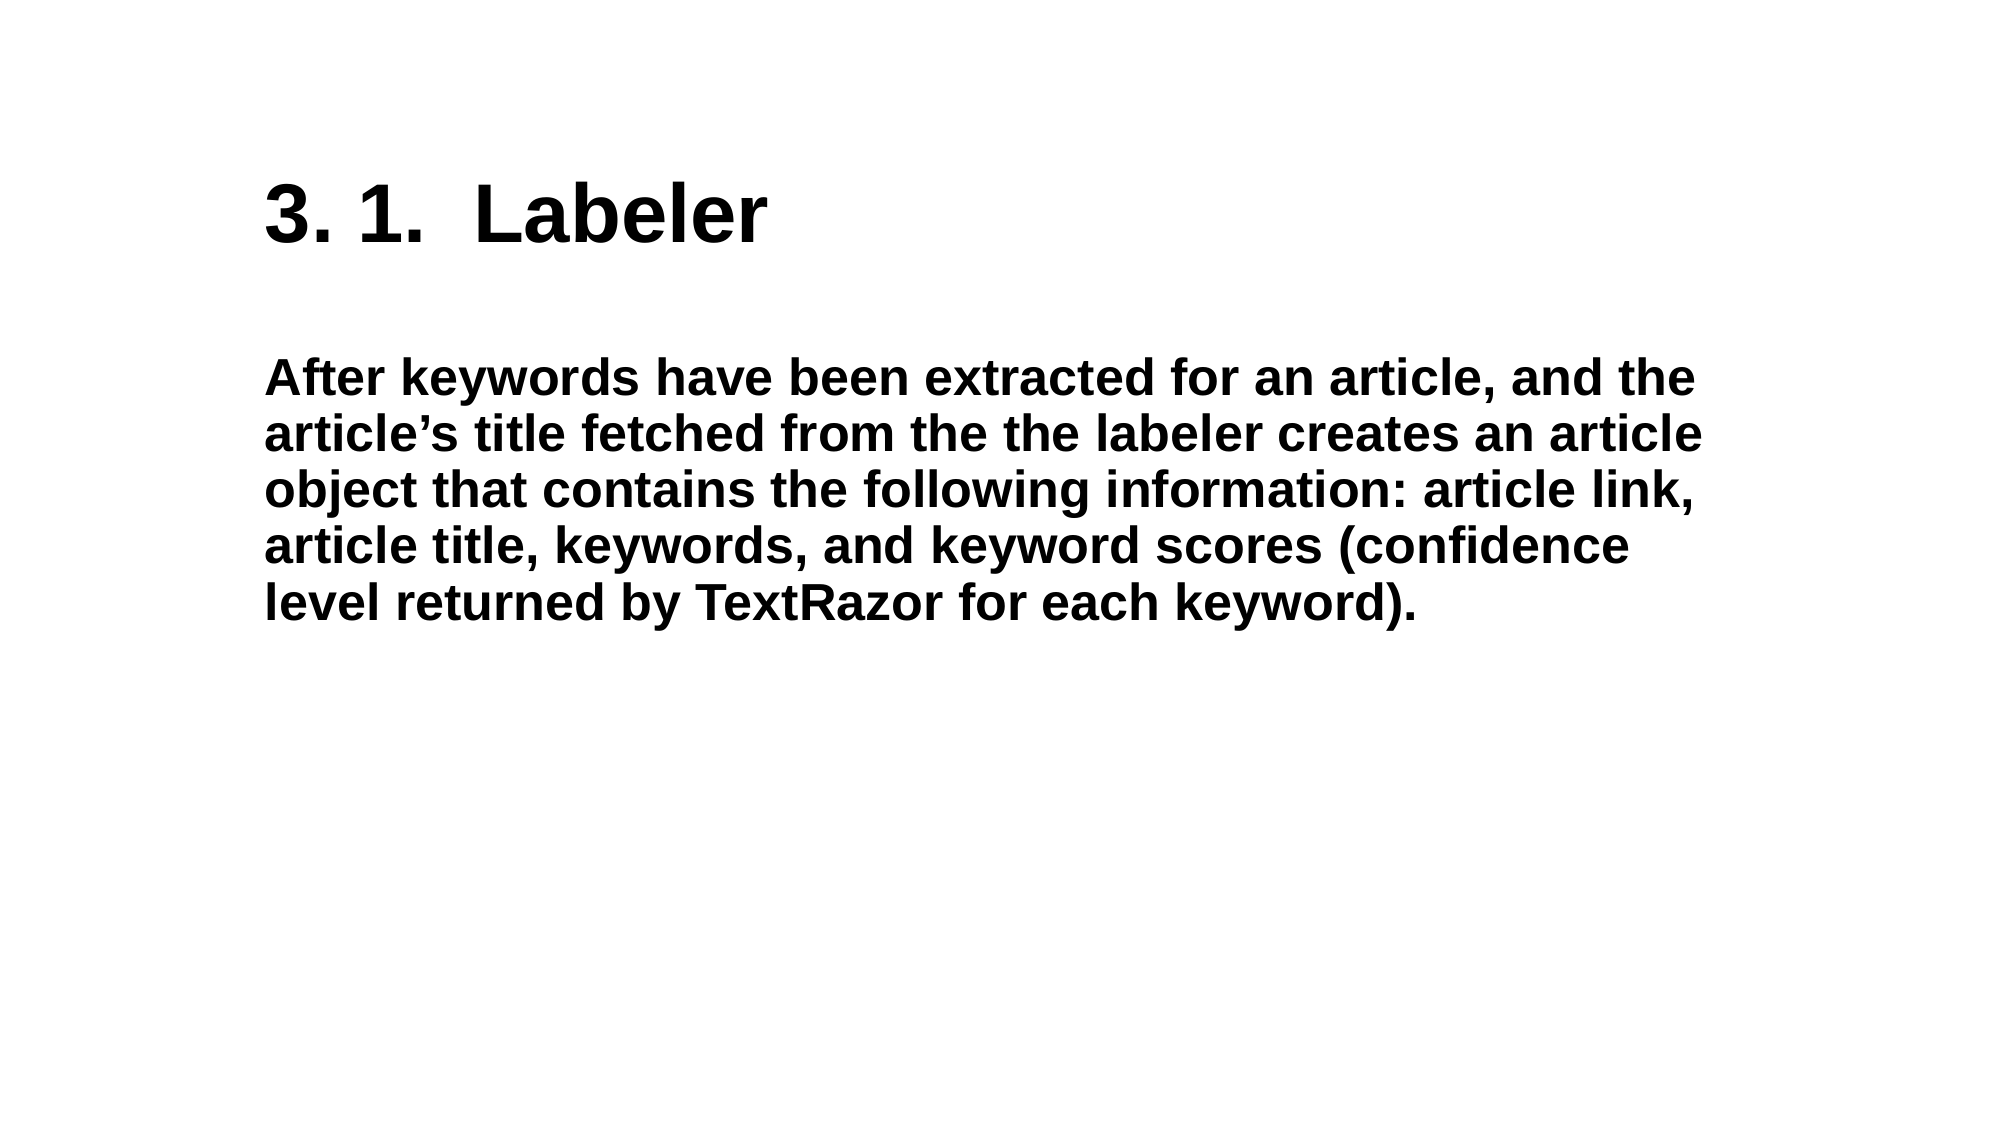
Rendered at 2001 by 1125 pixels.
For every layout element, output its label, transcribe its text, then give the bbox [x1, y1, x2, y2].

text_box 3. 1. Labeler After keywords have been extracted for an article, and the article’s title fetched from the the labeler creates an article object that contains the following information: article link, article title, keywords, and keyword scores (confidence level returned by TextRazor for each keyword). [249, 94, 1750, 877]
